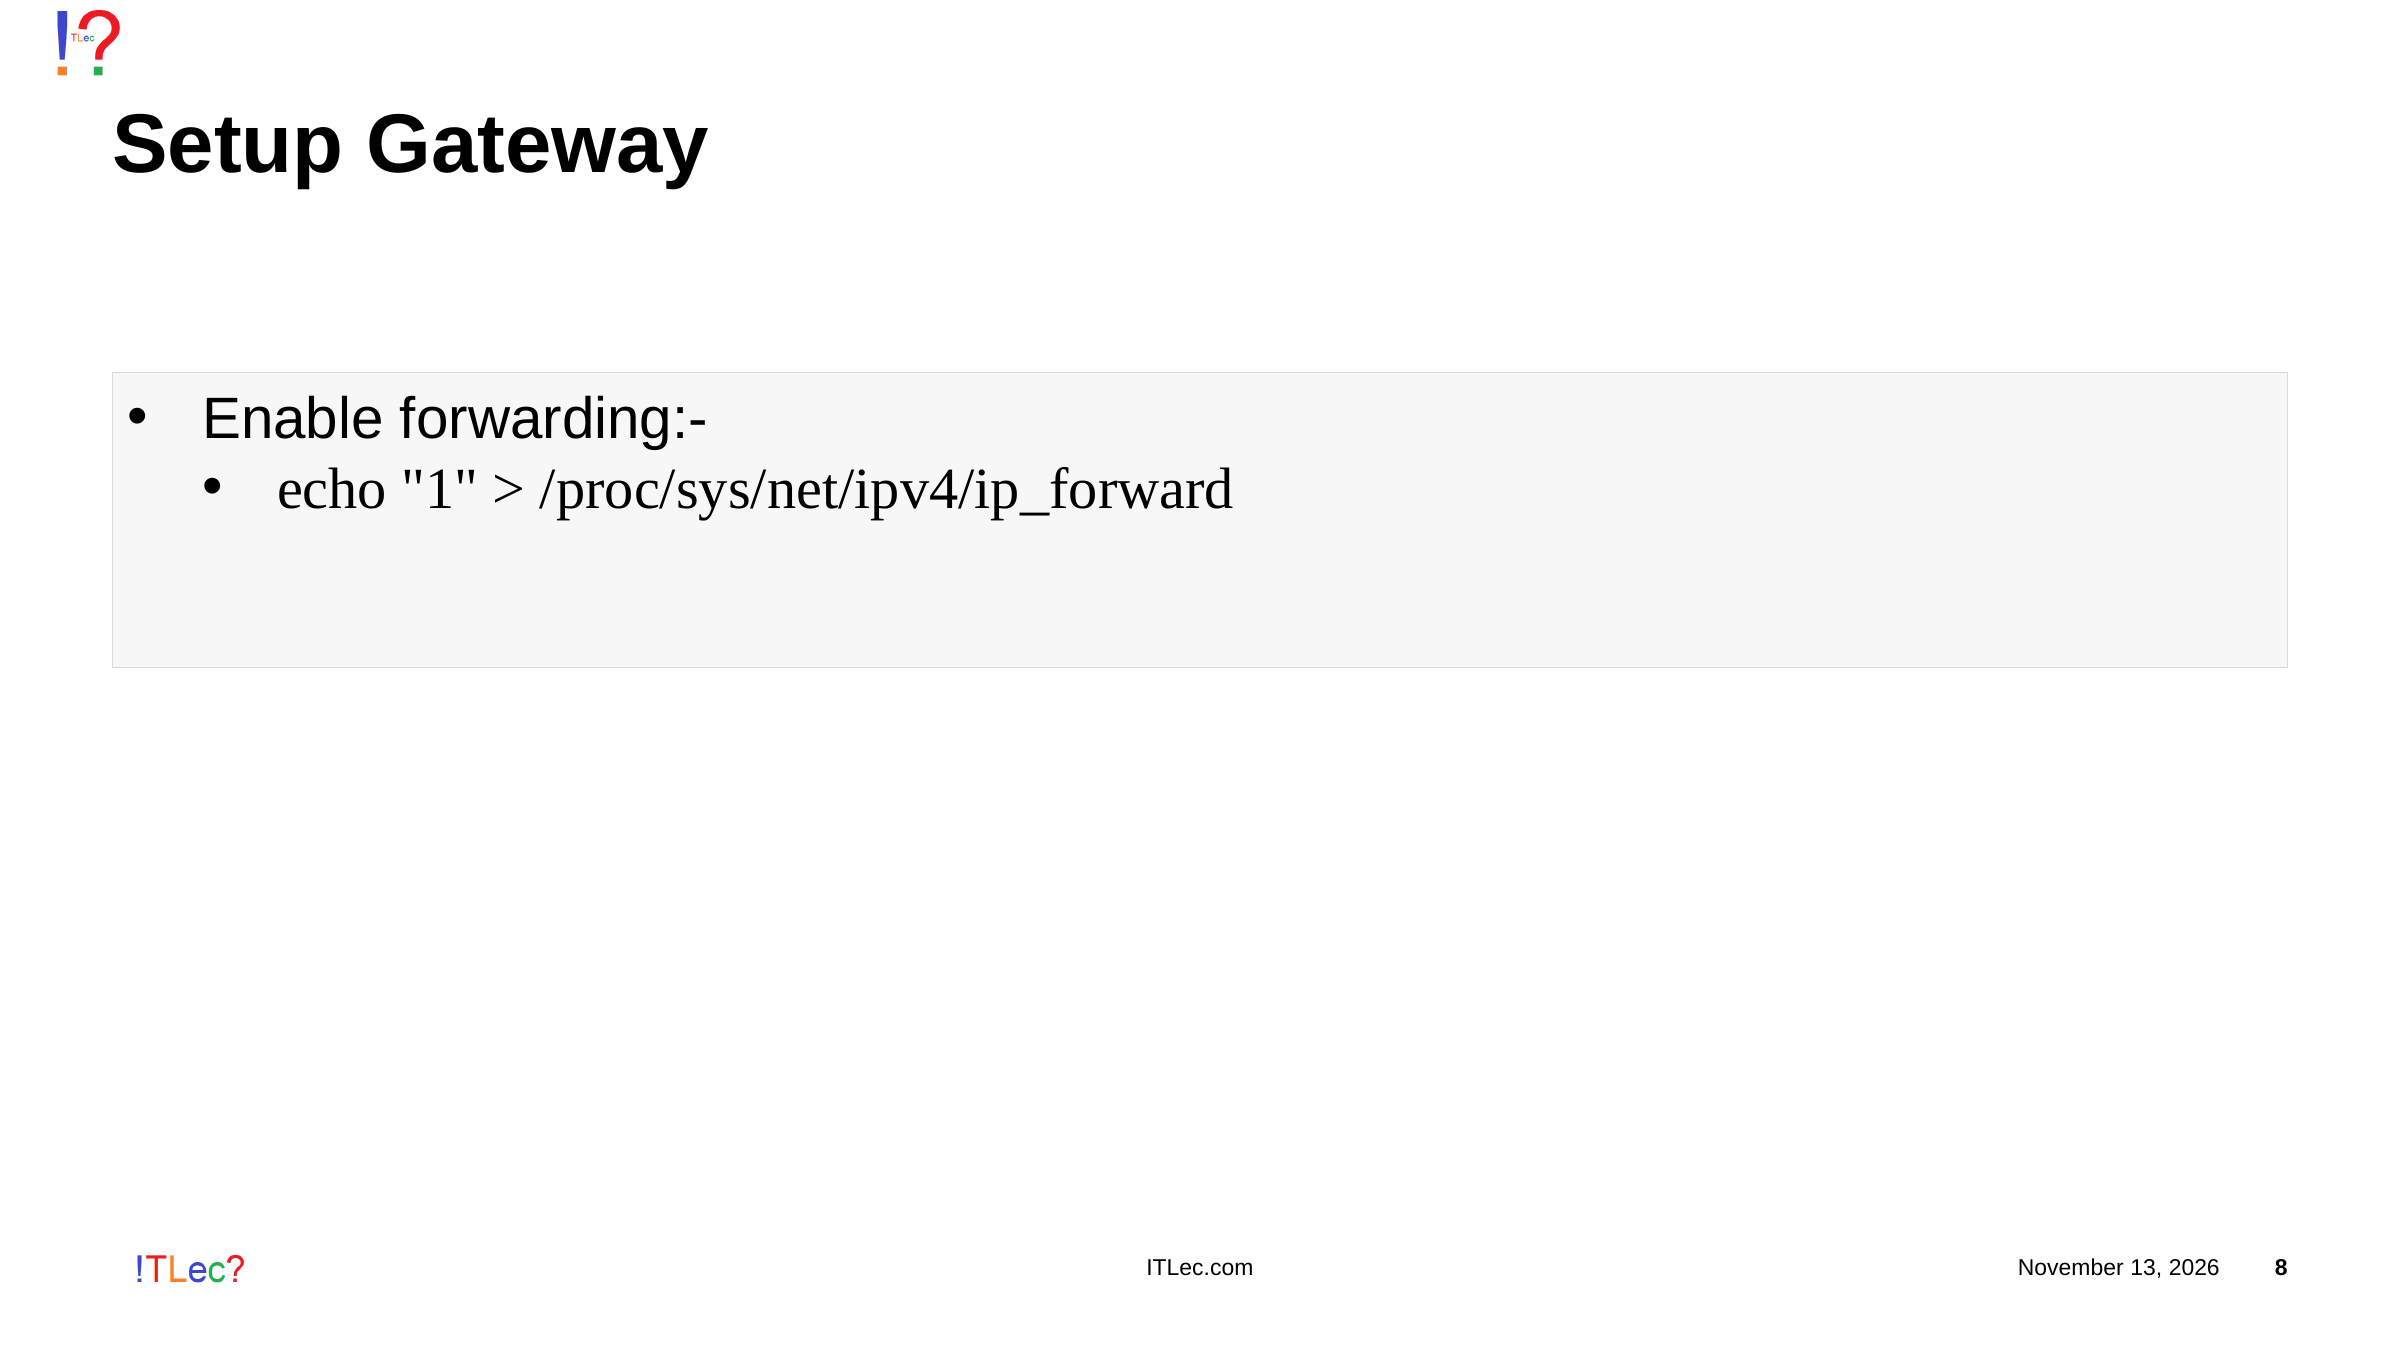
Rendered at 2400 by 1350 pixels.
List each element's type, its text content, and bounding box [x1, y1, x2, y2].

text_box Enable forwarding:- echo "1" > /proc/sys/net/ipv4/ip_forward [112, 372, 2288, 668]
picture [51, 8, 122, 79]
title Setup Gateway [112, 104, 2288, 338]
picture [86, 1228, 316, 1321]
